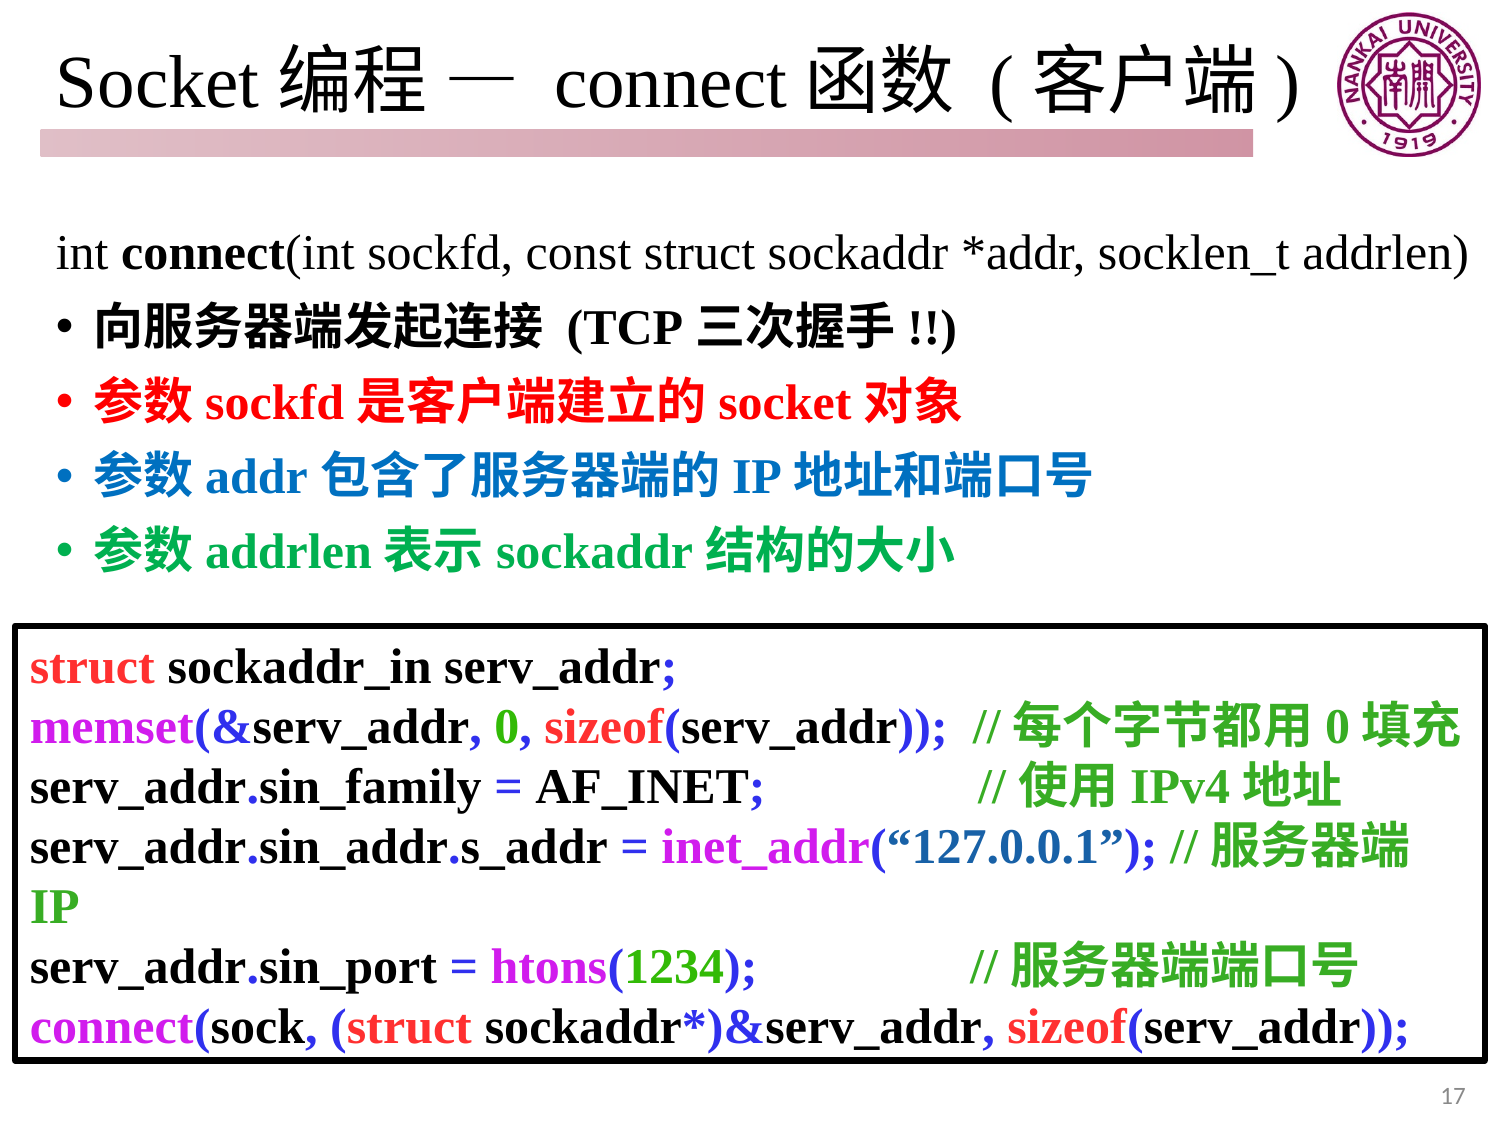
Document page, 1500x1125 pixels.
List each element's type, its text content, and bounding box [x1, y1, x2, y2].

title Socket编程 — connect函数 (客户端) [40, 33, 1335, 133]
slide_number 17 [1143, 1065, 1481, 1125]
picture [1337, 12, 1481, 157]
text_box struct sockaddr_in serv_addr; memset(&serv_addr, 0, sizeof(serv_addr)); //每个字节都用0填充 serv_addr.sin_family = AF_INET; //使用IPv4地址 serv_addr.sin_addr.s_addr = inet_addr(“127.0.0.1”); //服务器端IP serv_addr.sin_port = htons(1234); //服务器端端口号 connect(sock, (struct sockaddr*)&serv_addr, sizeof(serv_addr)); [15, 625, 1485, 1001]
list int connect(int sockfd, const struct sockaddr *addr, socklen_t addrlen) 向服务器端发起连接 (TCP三次握手!!) 参数sockfd是客户端建立的socket对象 参数addr包含了服务器端的IP地址和端口号 参数addrlen表示sockaddr结构的大小 [40, 218, 1500, 1042]
